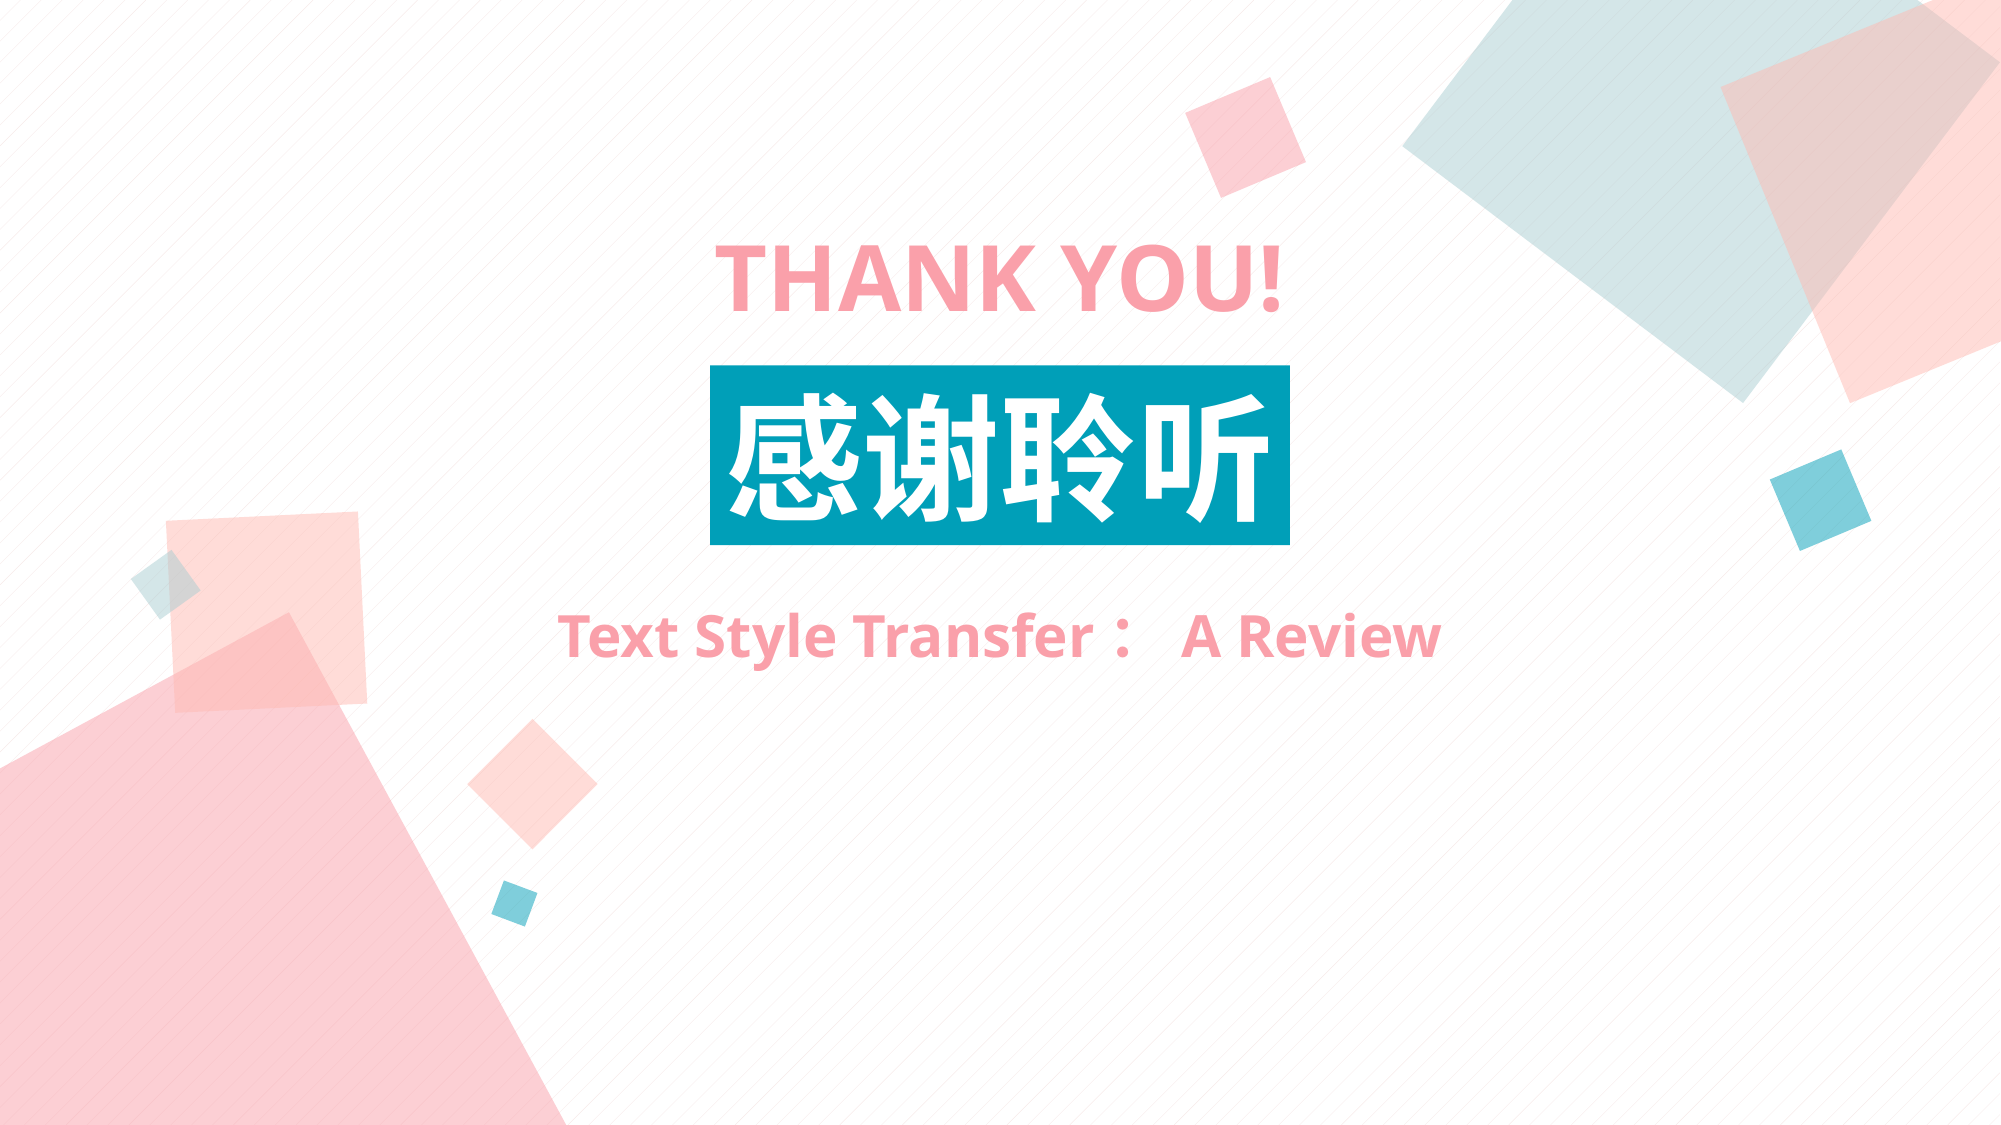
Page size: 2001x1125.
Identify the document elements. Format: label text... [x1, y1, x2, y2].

text_box Text Style Transfer：A Review [542, 592, 1458, 677]
text_box 感谢聆听 [710, 365, 1290, 546]
text_box THANK YOU! [700, 212, 1300, 338]
